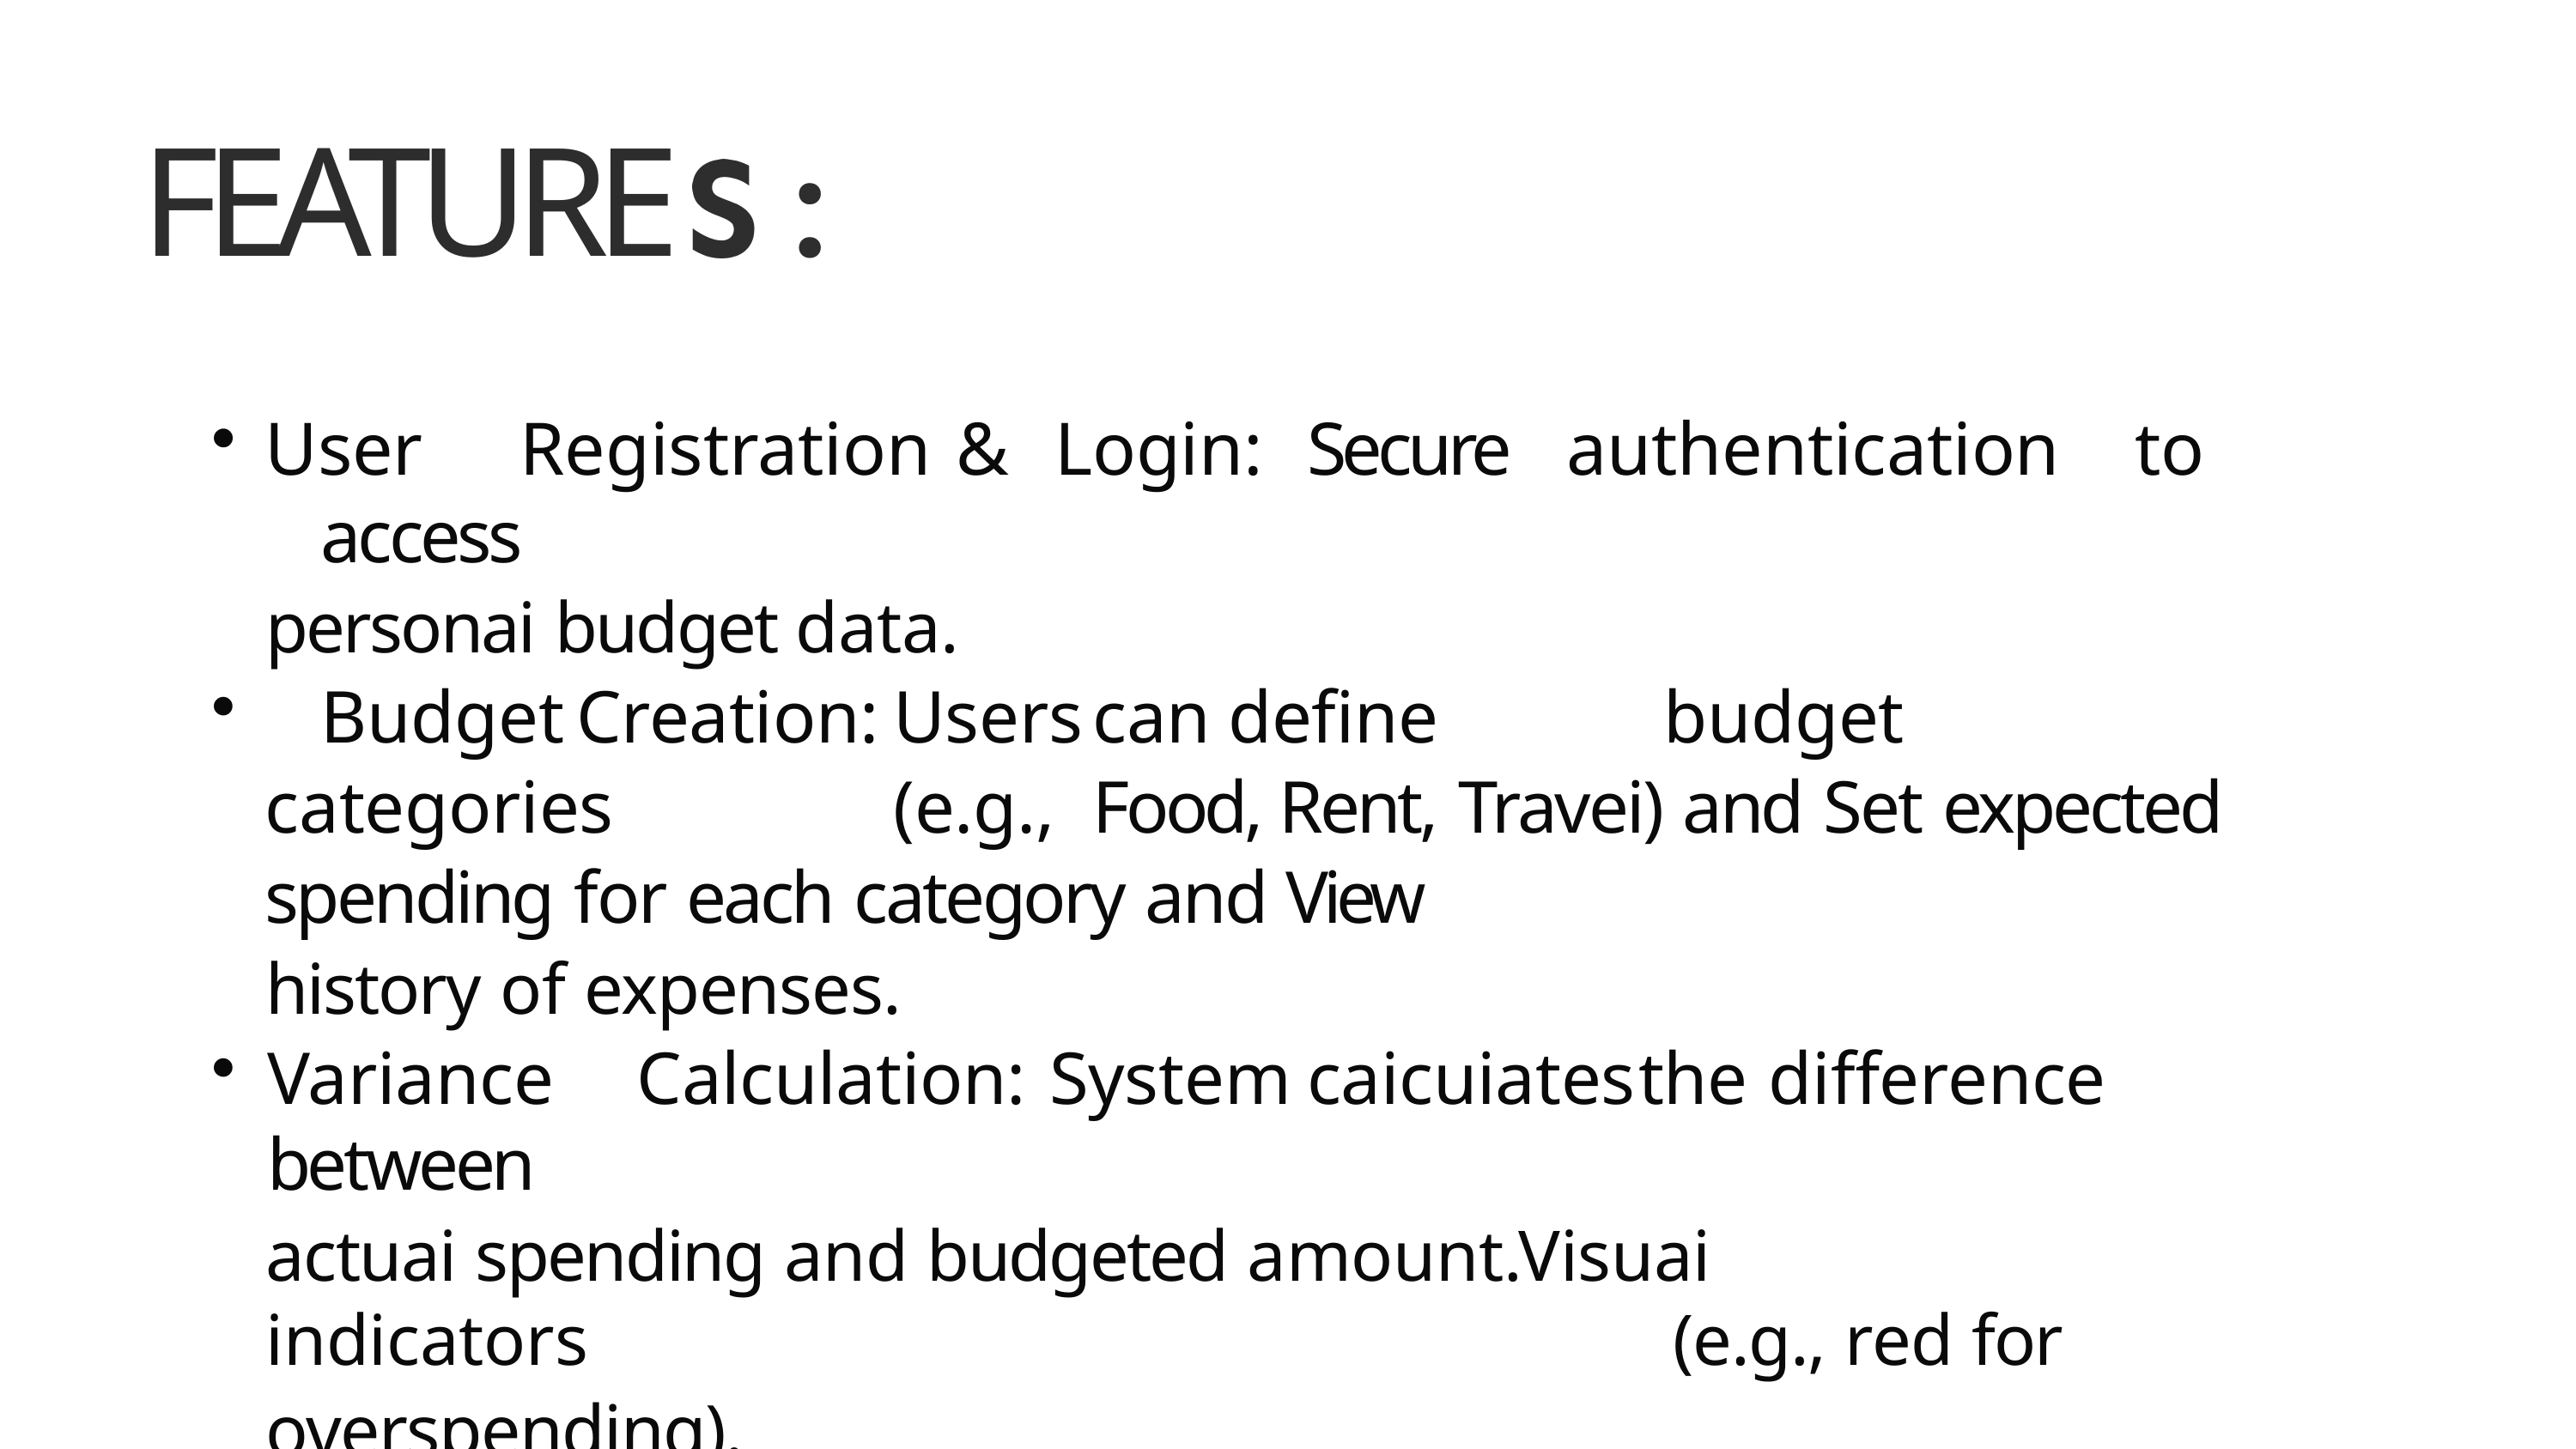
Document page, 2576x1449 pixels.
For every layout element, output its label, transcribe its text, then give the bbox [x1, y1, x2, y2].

text_box User Registration & Login: Secure authentication to access personai budget data. Budget Creation: Users can define budget categories (e.g., Food, Rent, Travei) and Set expected spending for each category and View history of expenses. Variance Calculation: System caicuiates the difference between actuai spending and budgeted amount.Visuai indicators (e.g., red for overspending). Reports & Analytics: Monthiy budget vs. actuai comparison. [209, 394, 2285, 1449]
title FEATURE [139, 104, 2437, 349]
picture [692, 159, 821, 258]
